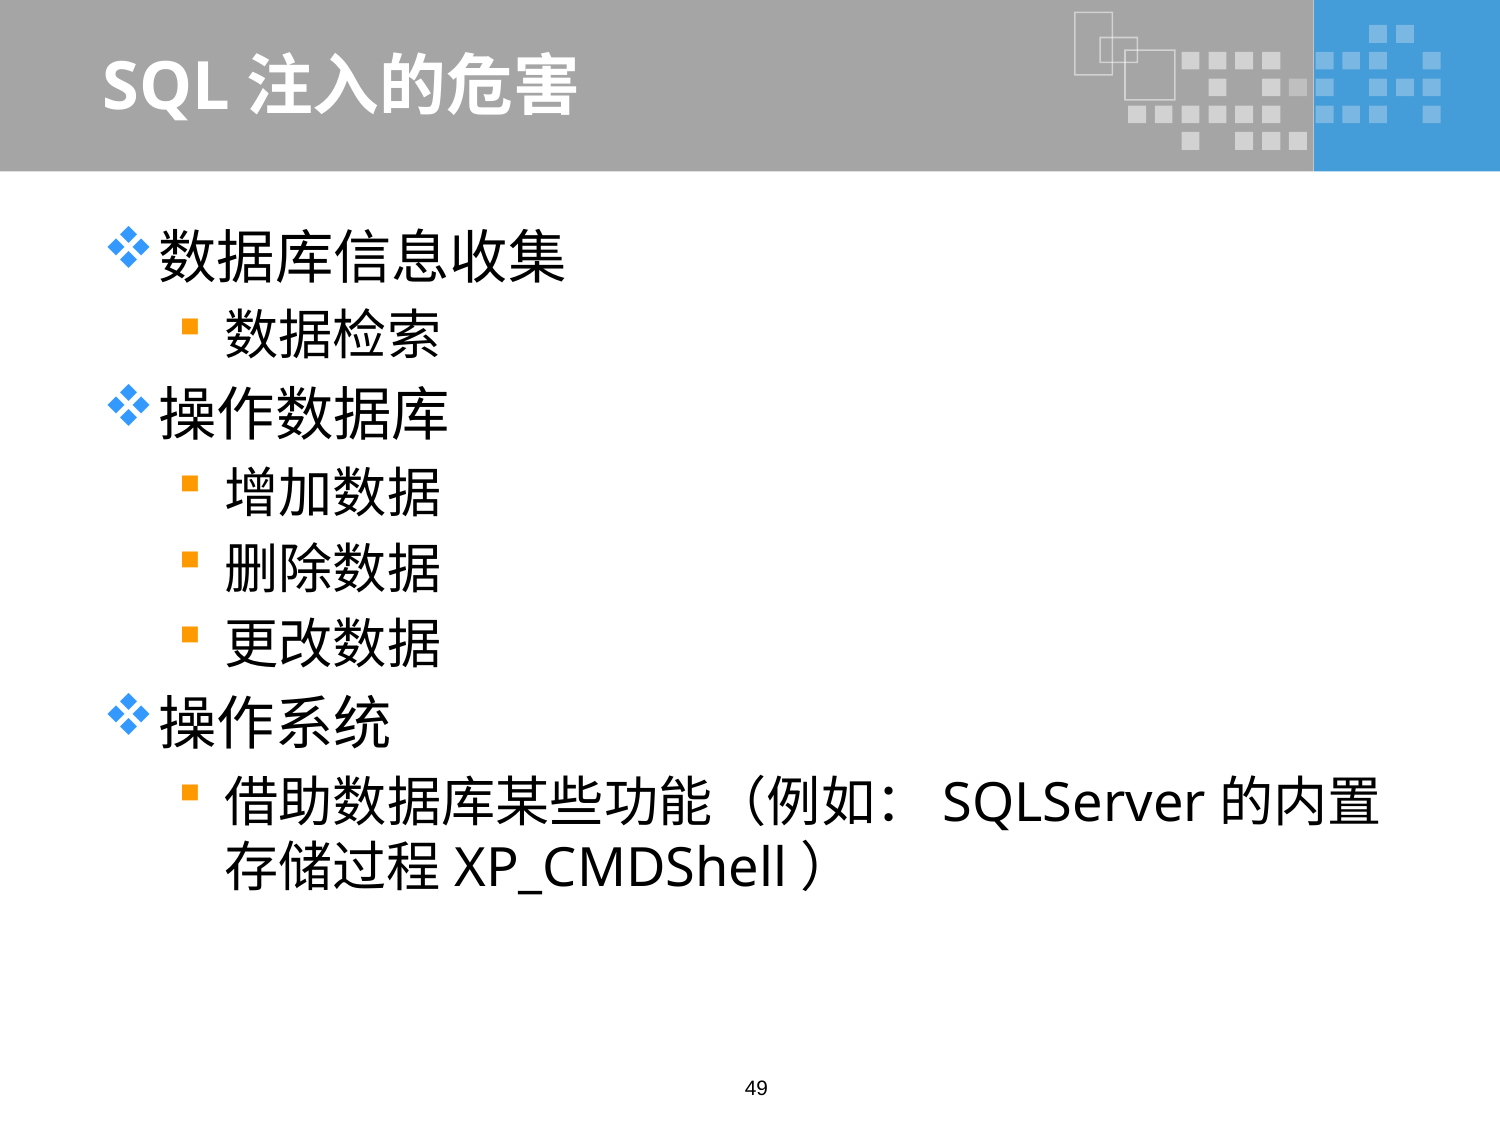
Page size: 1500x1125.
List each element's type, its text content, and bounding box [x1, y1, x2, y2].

title SQL注入的危害 [87, 42, 1252, 123]
slide_number 49 [687, 1066, 826, 1111]
list 数据库信息收集 数据检索 操作数据库 增加数据 删除数据 更改数据 操作系统 借助数据库某些功能（例如：SQLServer的内置存储过程XP_CMDShell） [87, 212, 1432, 1050]
